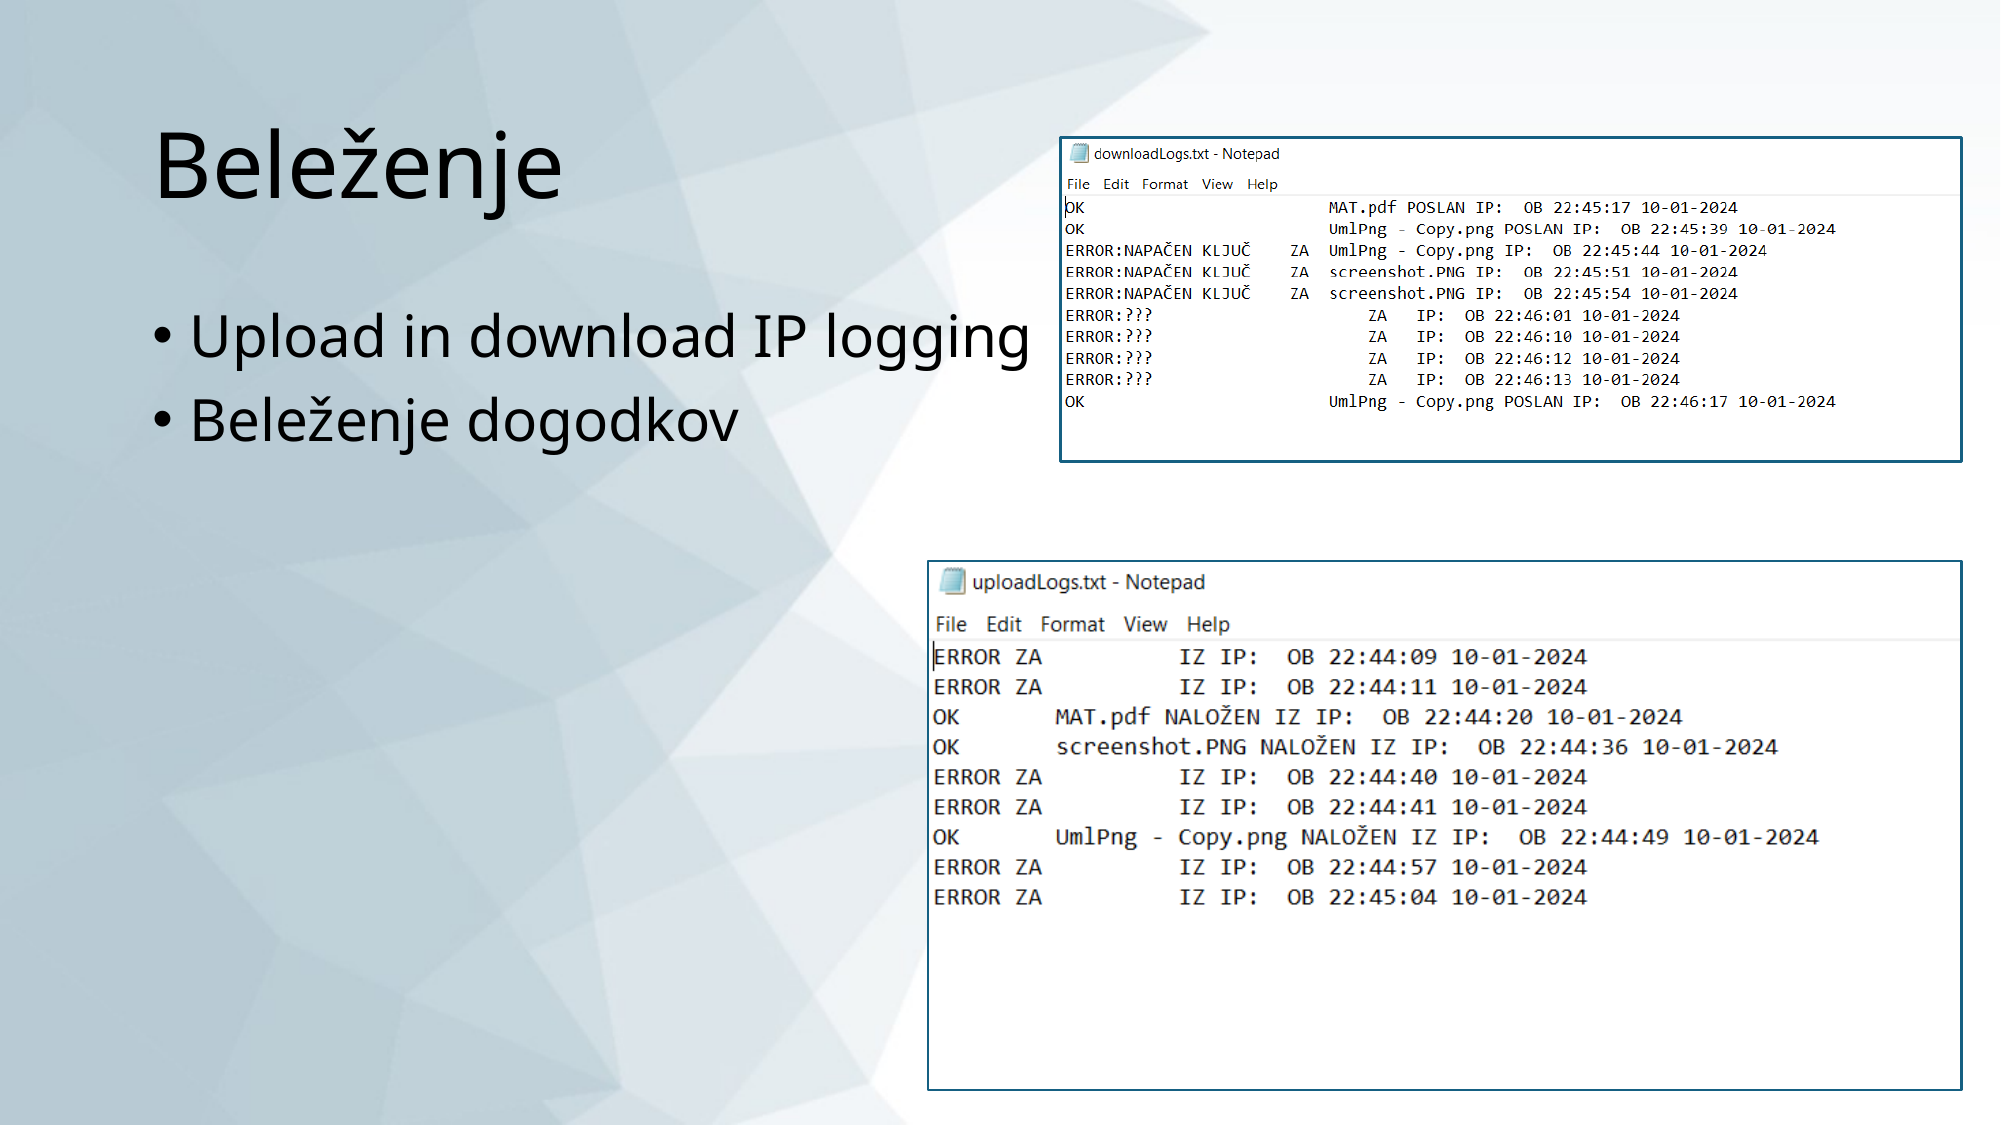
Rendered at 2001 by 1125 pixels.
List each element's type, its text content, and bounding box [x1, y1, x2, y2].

title Beleženje [137, 59, 1863, 278]
picture [0, 0, 2001, 1125]
list Upload in download IP logging Beleženje dogodkov [137, 299, 1863, 1014]
